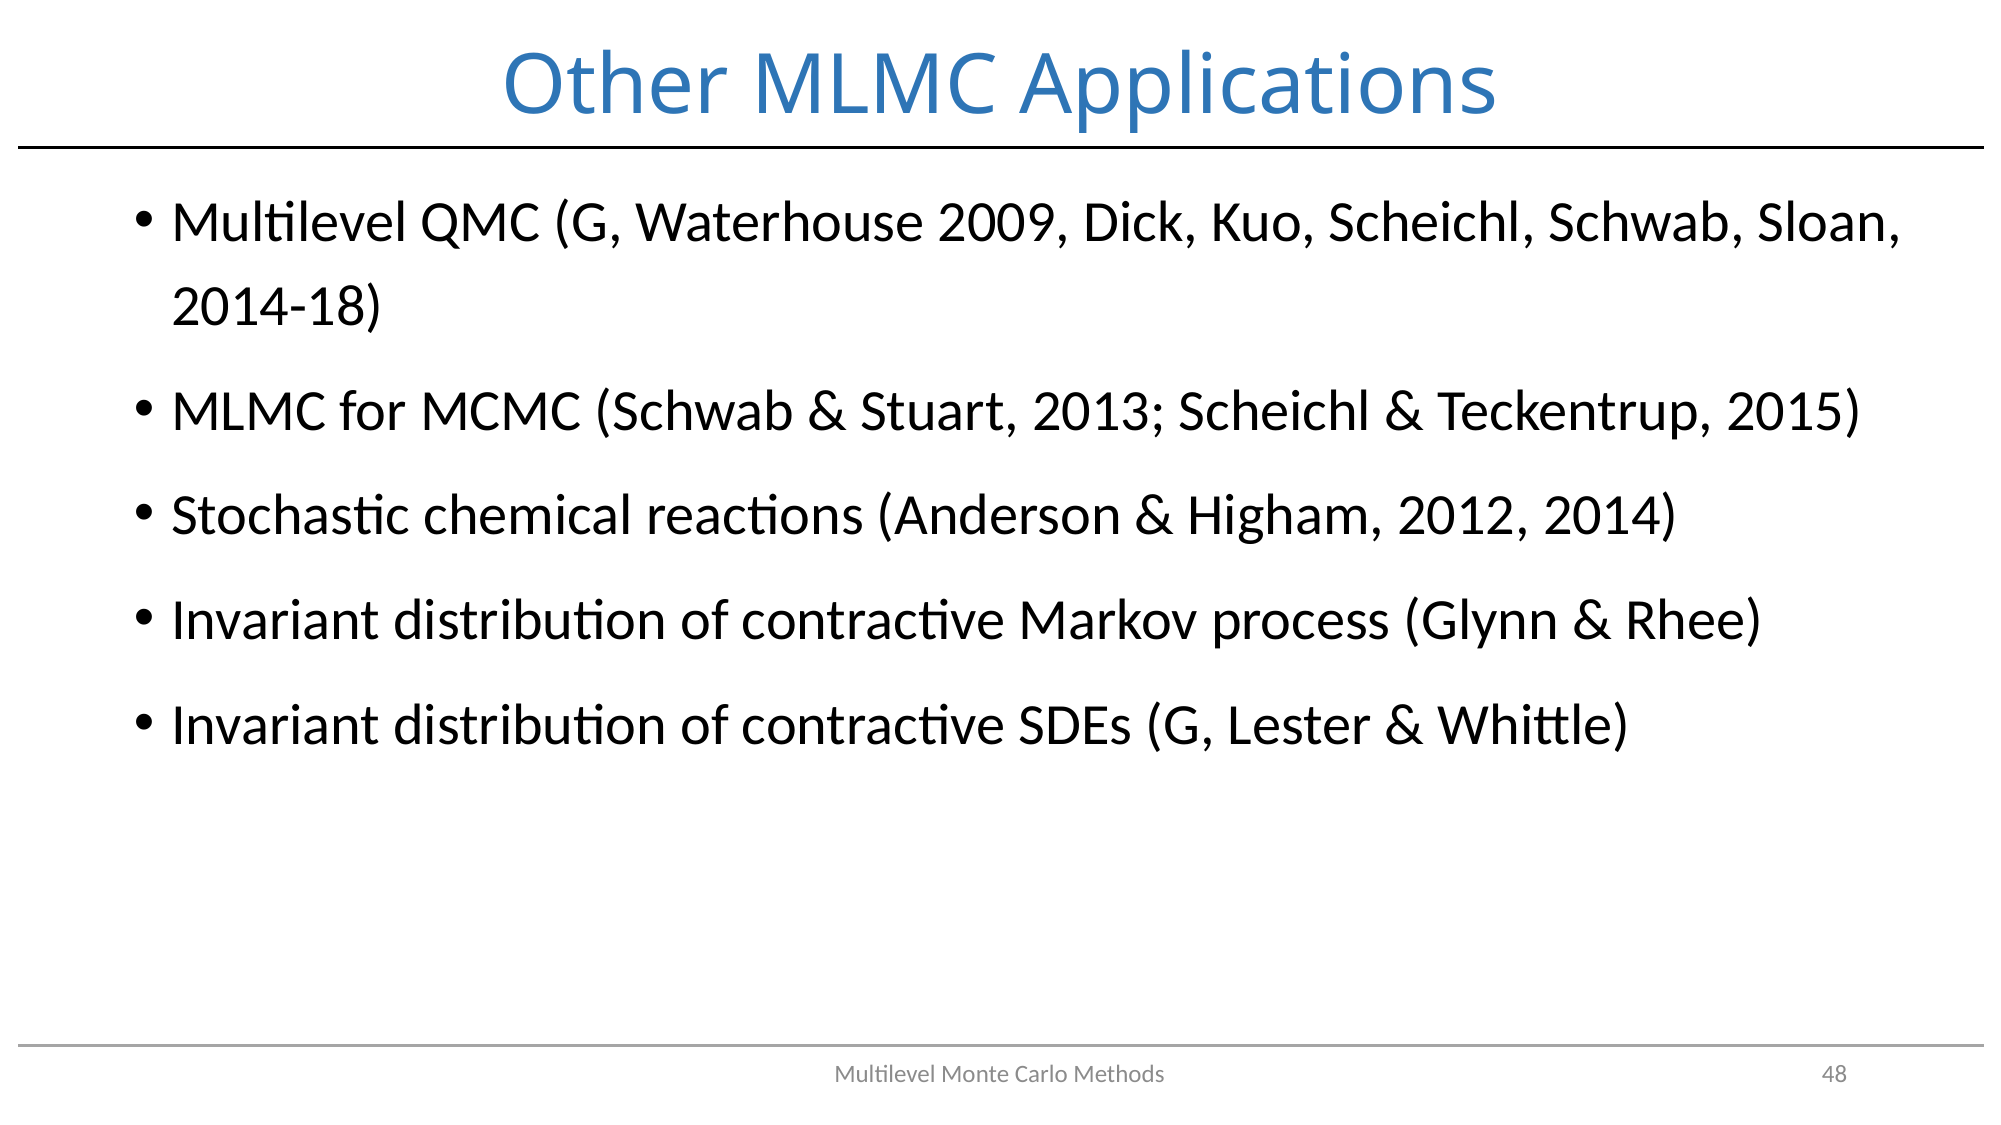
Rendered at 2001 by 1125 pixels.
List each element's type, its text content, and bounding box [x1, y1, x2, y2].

text_box [97, 164, 1863, 1045]
text_box [97, 1046, 1863, 1106]
title Other MLMC Applications [0, 0, 2000, 175]
text_box Multilevel QMC (G, Waterhouse 2009, Dick, Kuo, Scheichl, Schwab, Sloan, 2014-18) MLMC for MCMC (Schwab & Stuart, 2013; Scheichl & Teckentrup, 2015) Stochastic chemical reactions (Anderson & Higham, 2012, 2014) Invariant distribution of contractive Markov process (Glynn & Rhee) Invariant distribution of contractive SDEs (G, Lester & Whittle) [118, 162, 1925, 1016]
